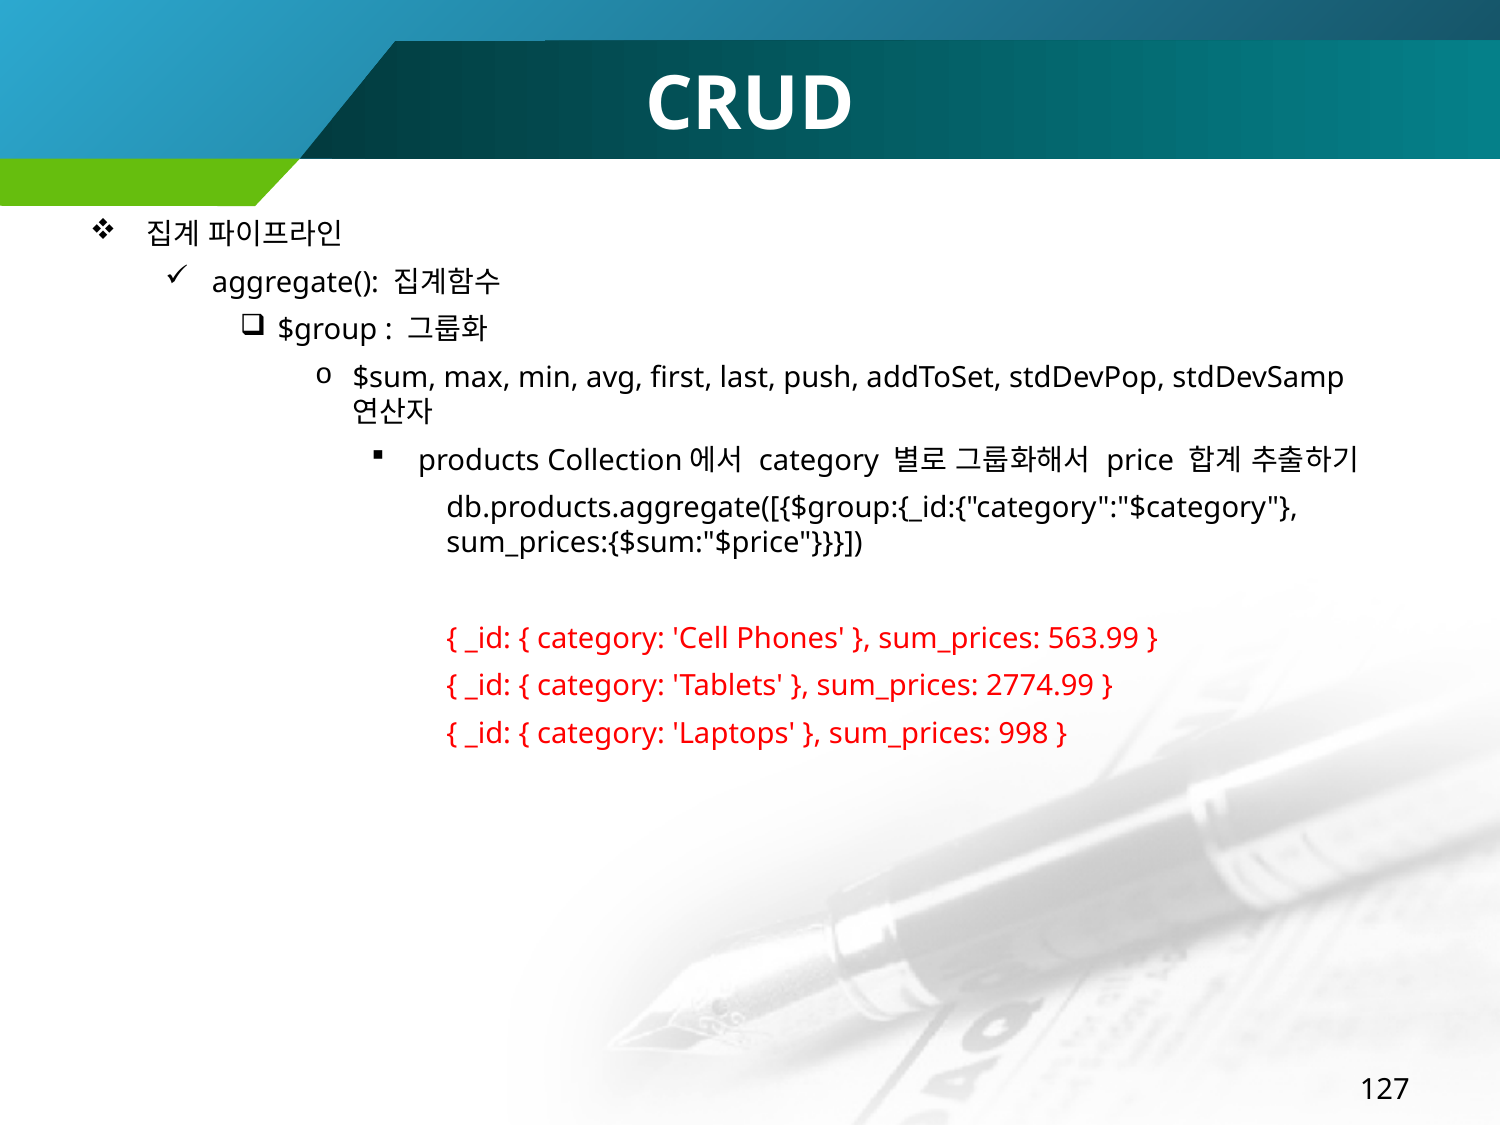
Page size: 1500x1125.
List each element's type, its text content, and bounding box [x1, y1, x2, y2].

title CRUD [0, 36, 1500, 163]
list 집계 파이프라인 aggregate(): 집계함수 $group : 그룹화 $sum, max, min, avg, first, last, push, addToSet, stdDevPop, stdDevSamp 연산자 products Collection에서 category 별로 그룹화해서 price 합계 추출하기 db.products.aggregate([{$group:{_id:{"category":"$category"}, sum_prices:{$sum:"$price"}}}]) { _id: { category: 'Cell Phones' }, sum_prices: 563.99 } { _id: { category: 'Tablets' }, sum_prices: 2774.99 } { _id: { category: 'Laptops' }, sum_prices: 998 } [74, 207, 1426, 1021]
picture [490, 448, 1500, 1125]
slide_number 127 [1074, 1062, 1426, 1103]
